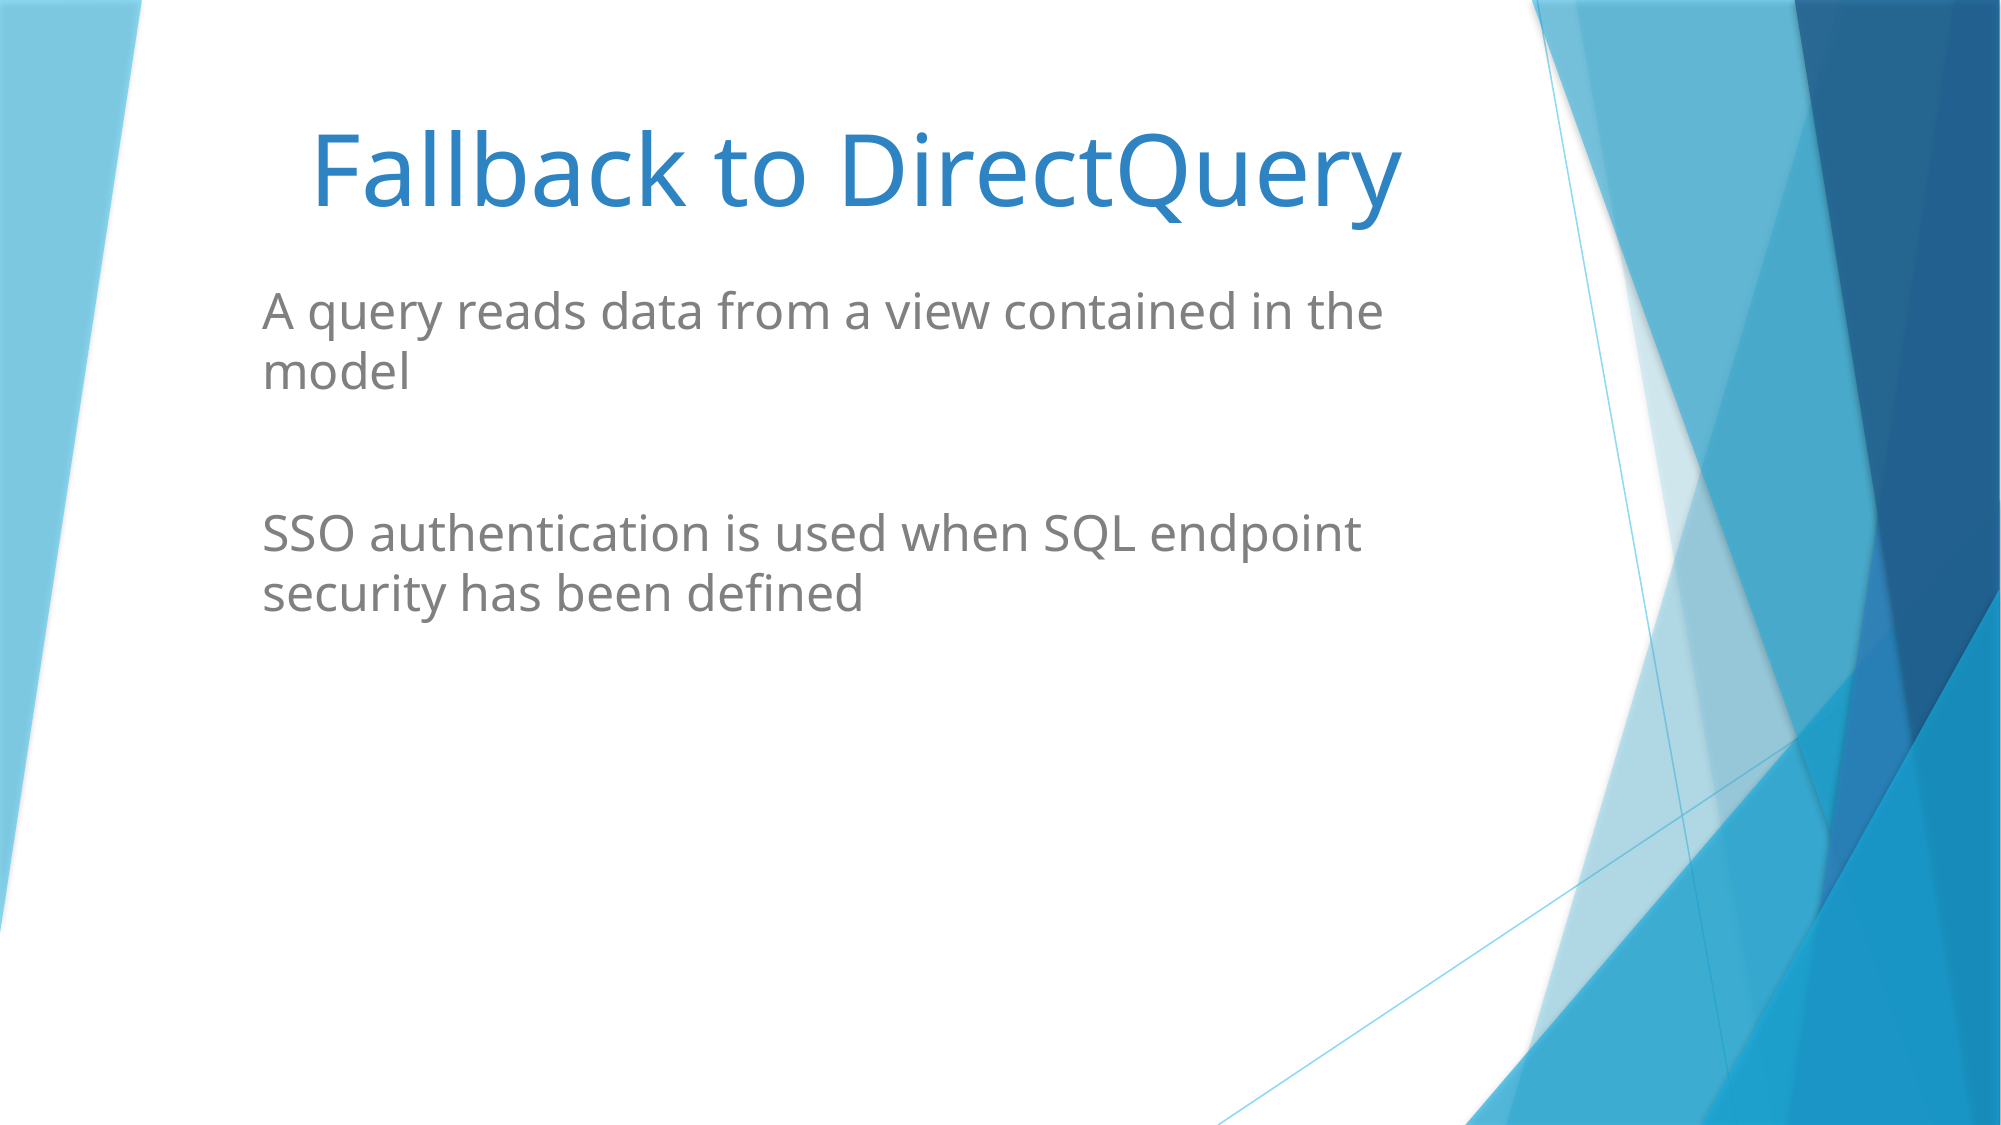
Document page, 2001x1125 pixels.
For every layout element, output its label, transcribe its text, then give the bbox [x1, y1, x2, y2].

title Fallback to DirectQuery [84, 93, 1629, 234]
subtitle A query reads data from a view contained in the model SSO authentication is used when SQL endpoint security has been defined [247, 272, 1522, 1016]
